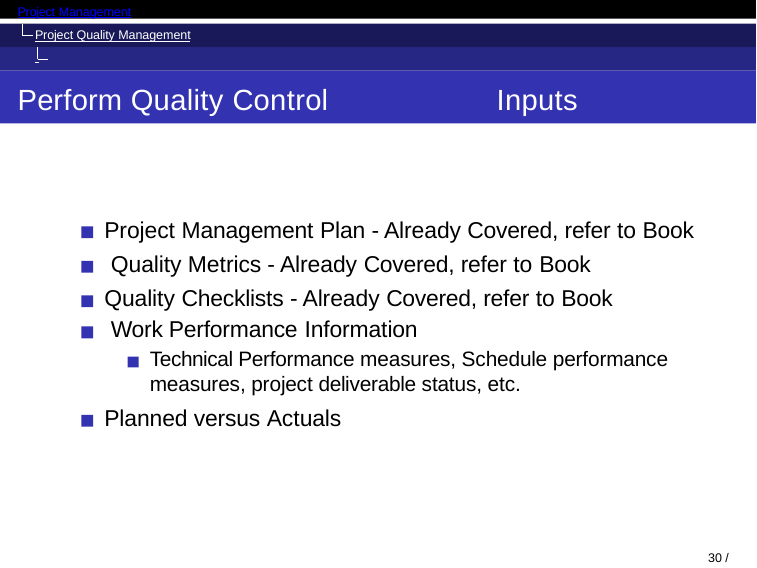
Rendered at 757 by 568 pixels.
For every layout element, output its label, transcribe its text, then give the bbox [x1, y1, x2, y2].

text_box Project Management [0, 0, 756, 19]
slide_number 36 / 52 [701, 548, 746, 568]
text_box Project Management Plan - Already Covered, refer to Book Quality Metrics - Already Covered, refer to Book Quality Checklists - Already Covered, refer to Book Work Performance Information Technical Performance measures, Schedule performance measures, project deliverable status, etc. Planned versus Actuals [102, 206, 699, 431]
text_box [0, 47, 756, 70]
text_box Project Quality Management Plan Quality [33, 16, 195, 66]
text_box [0, 70, 756, 124]
text_box [195, 23, 756, 47]
text_box [81, 414, 94, 427]
text_box Inputs [496, 78, 581, 116]
text_box [0, 23, 33, 47]
text_box [81, 226, 94, 239]
text_box Perform Quality Control [17, 78, 331, 116]
text_box [81, 295, 94, 308]
text_box [81, 326, 94, 339]
text_box [81, 260, 94, 273]
